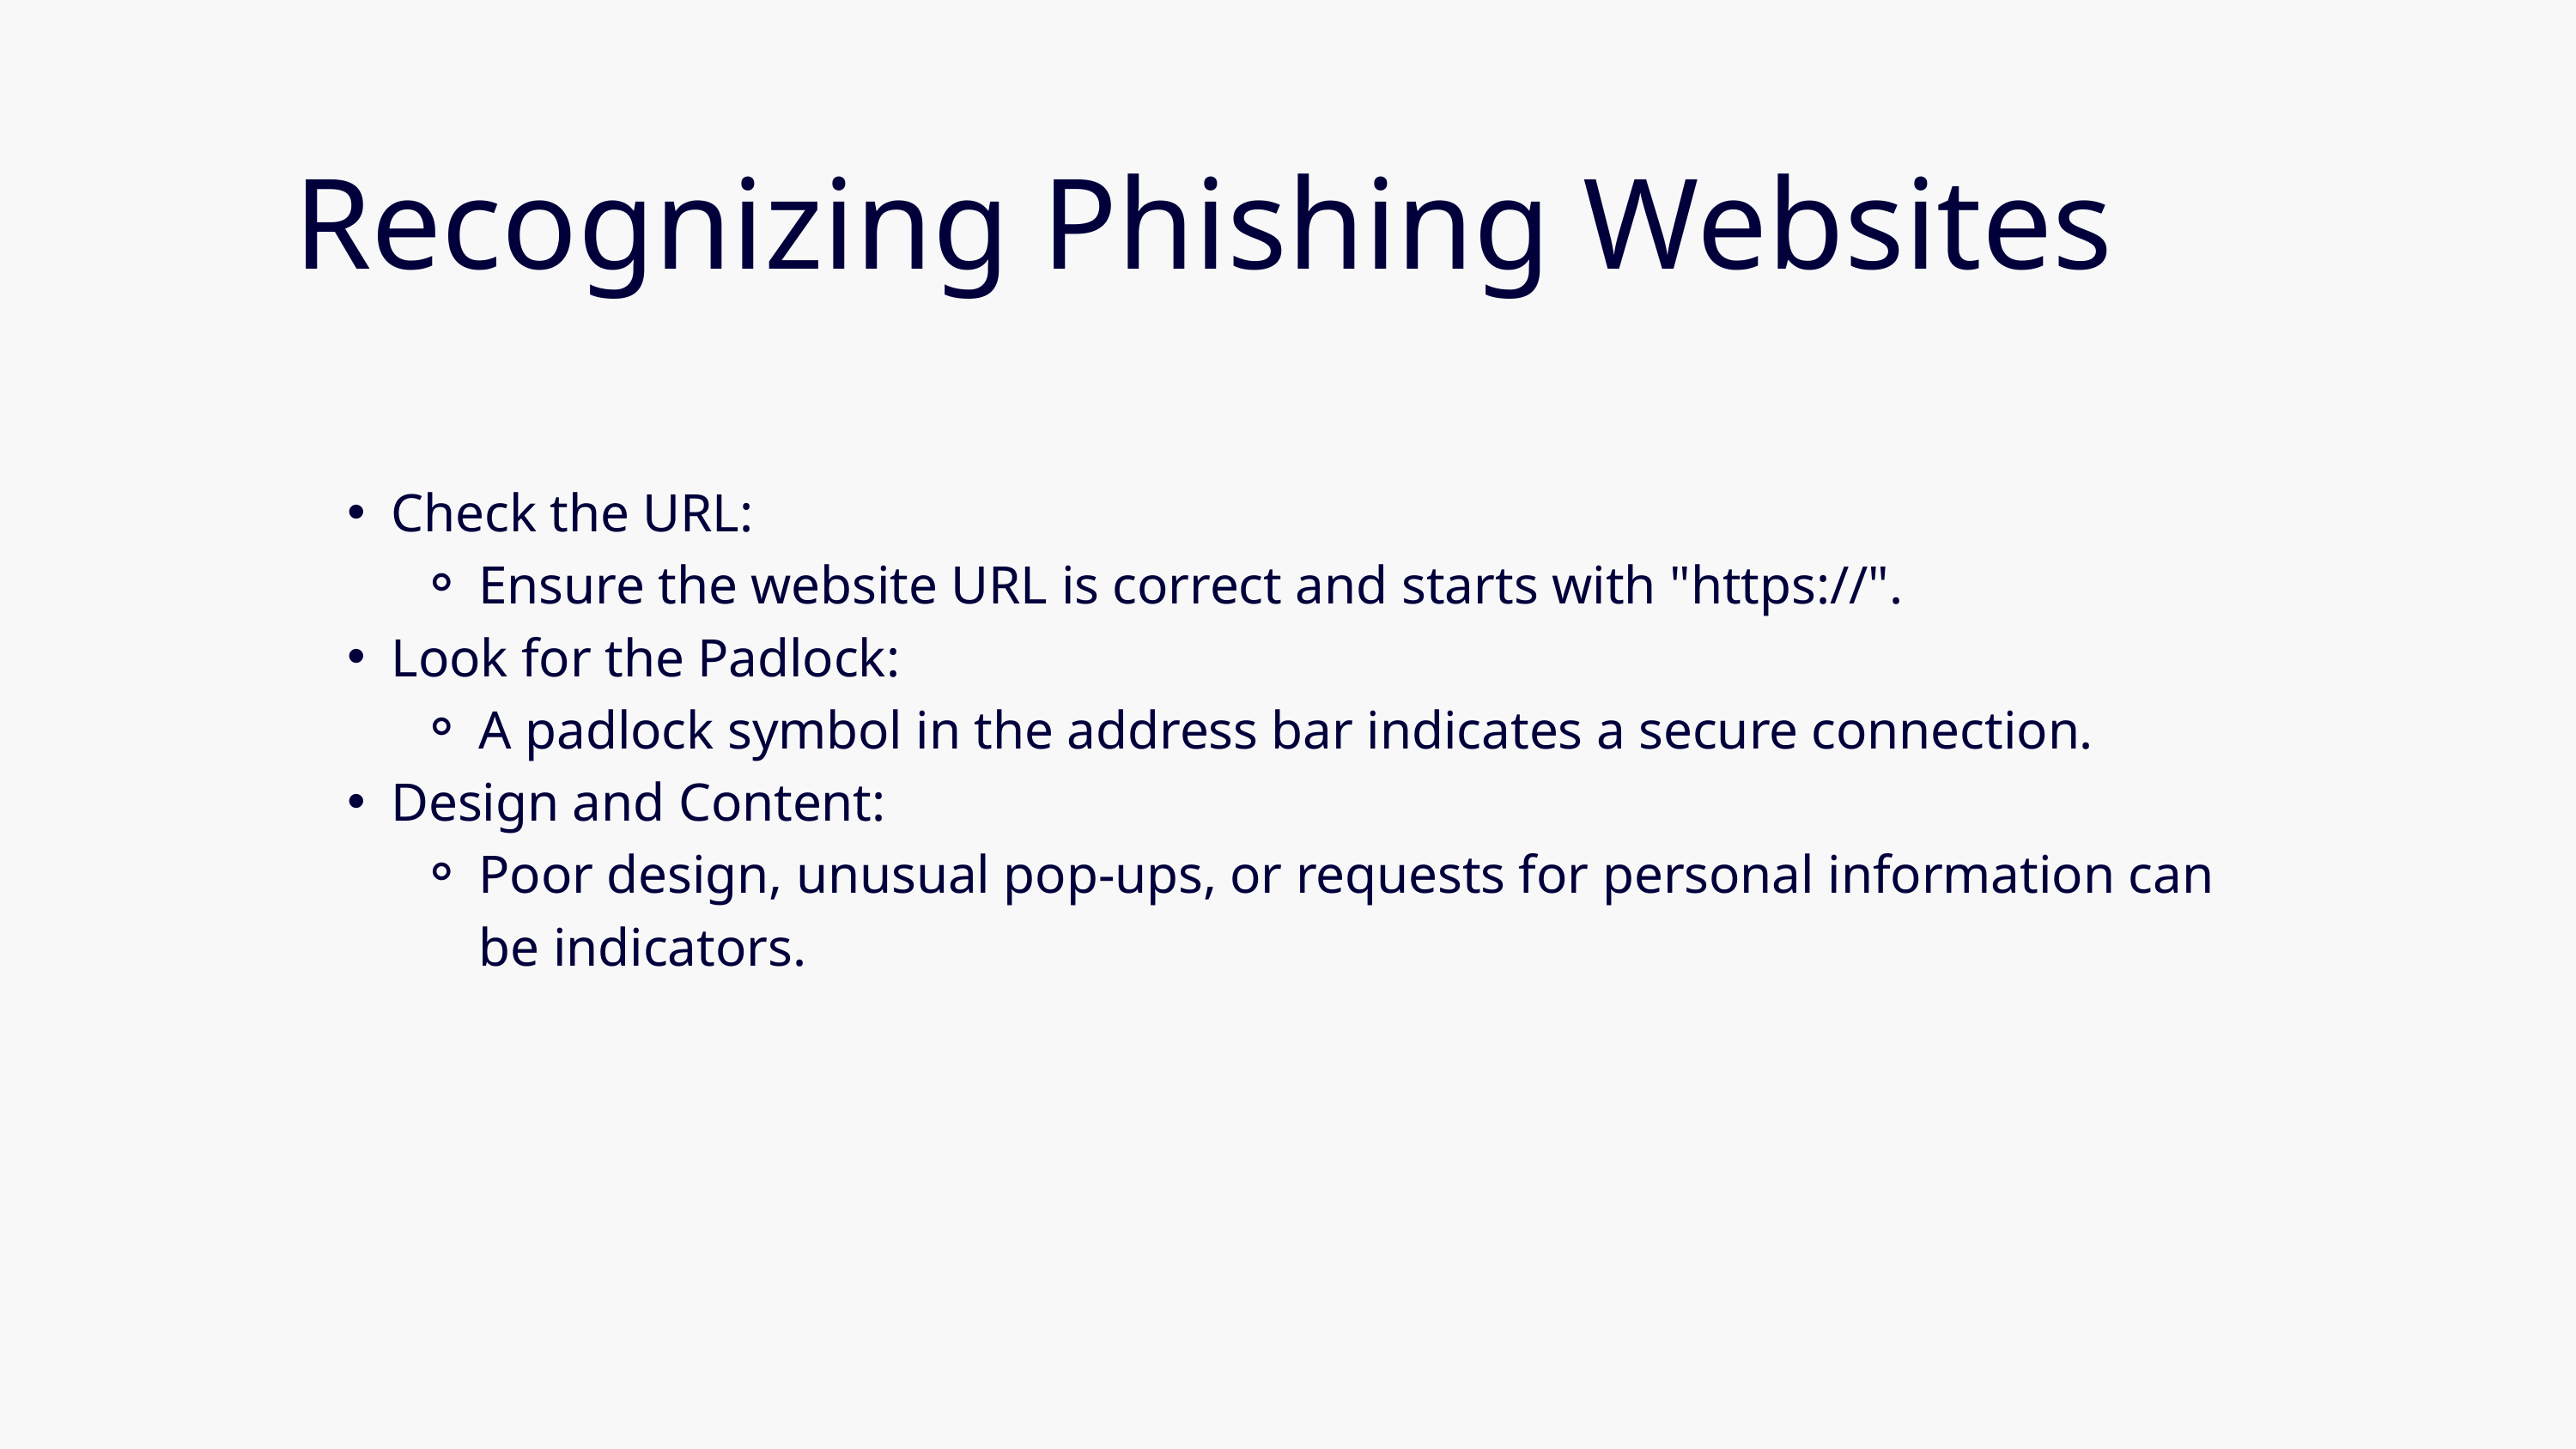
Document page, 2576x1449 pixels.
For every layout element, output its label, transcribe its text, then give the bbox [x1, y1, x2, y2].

text_box Check the URL: Ensure the website URL is correct and starts with "https://". Look for the Padlock: A padlock symbol in the address bar indicates a secure connection. Design and Content: Poor design, unusual pop-ups, or requests for personal information can be indicators. [303, 397, 2273, 1049]
text_box Recognizing Phishing Websites [294, 143, 2244, 294]
